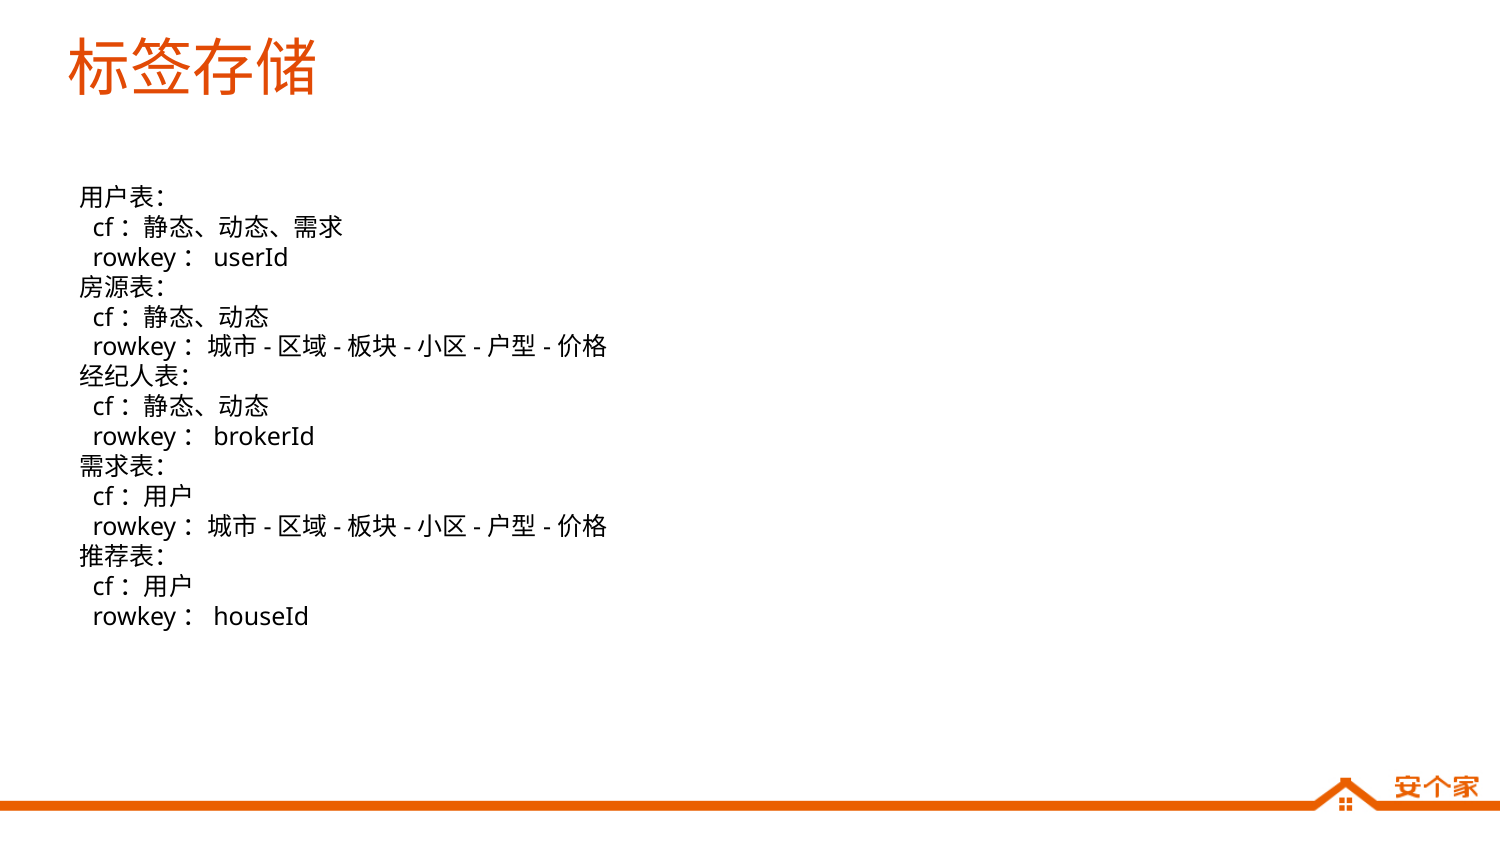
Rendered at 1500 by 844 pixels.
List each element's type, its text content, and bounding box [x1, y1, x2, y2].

picture [0, 769, 1500, 824]
title 标签存储 [53, 20, 1329, 127]
subtitle 用户表： cf：静态、动态、需求 rowkey：userId 房源表： cf：静态、动态 rowkey：城市-区域-板块-小区-户型-价格 经纪人表： cf：静态、动态 rowkey：brokerId 需求表： cf：用户 rowkey：城市-区域-板块-小区-户型-价格 推荐表： cf：用户 rowkey：houseId [65, 173, 1388, 717]
